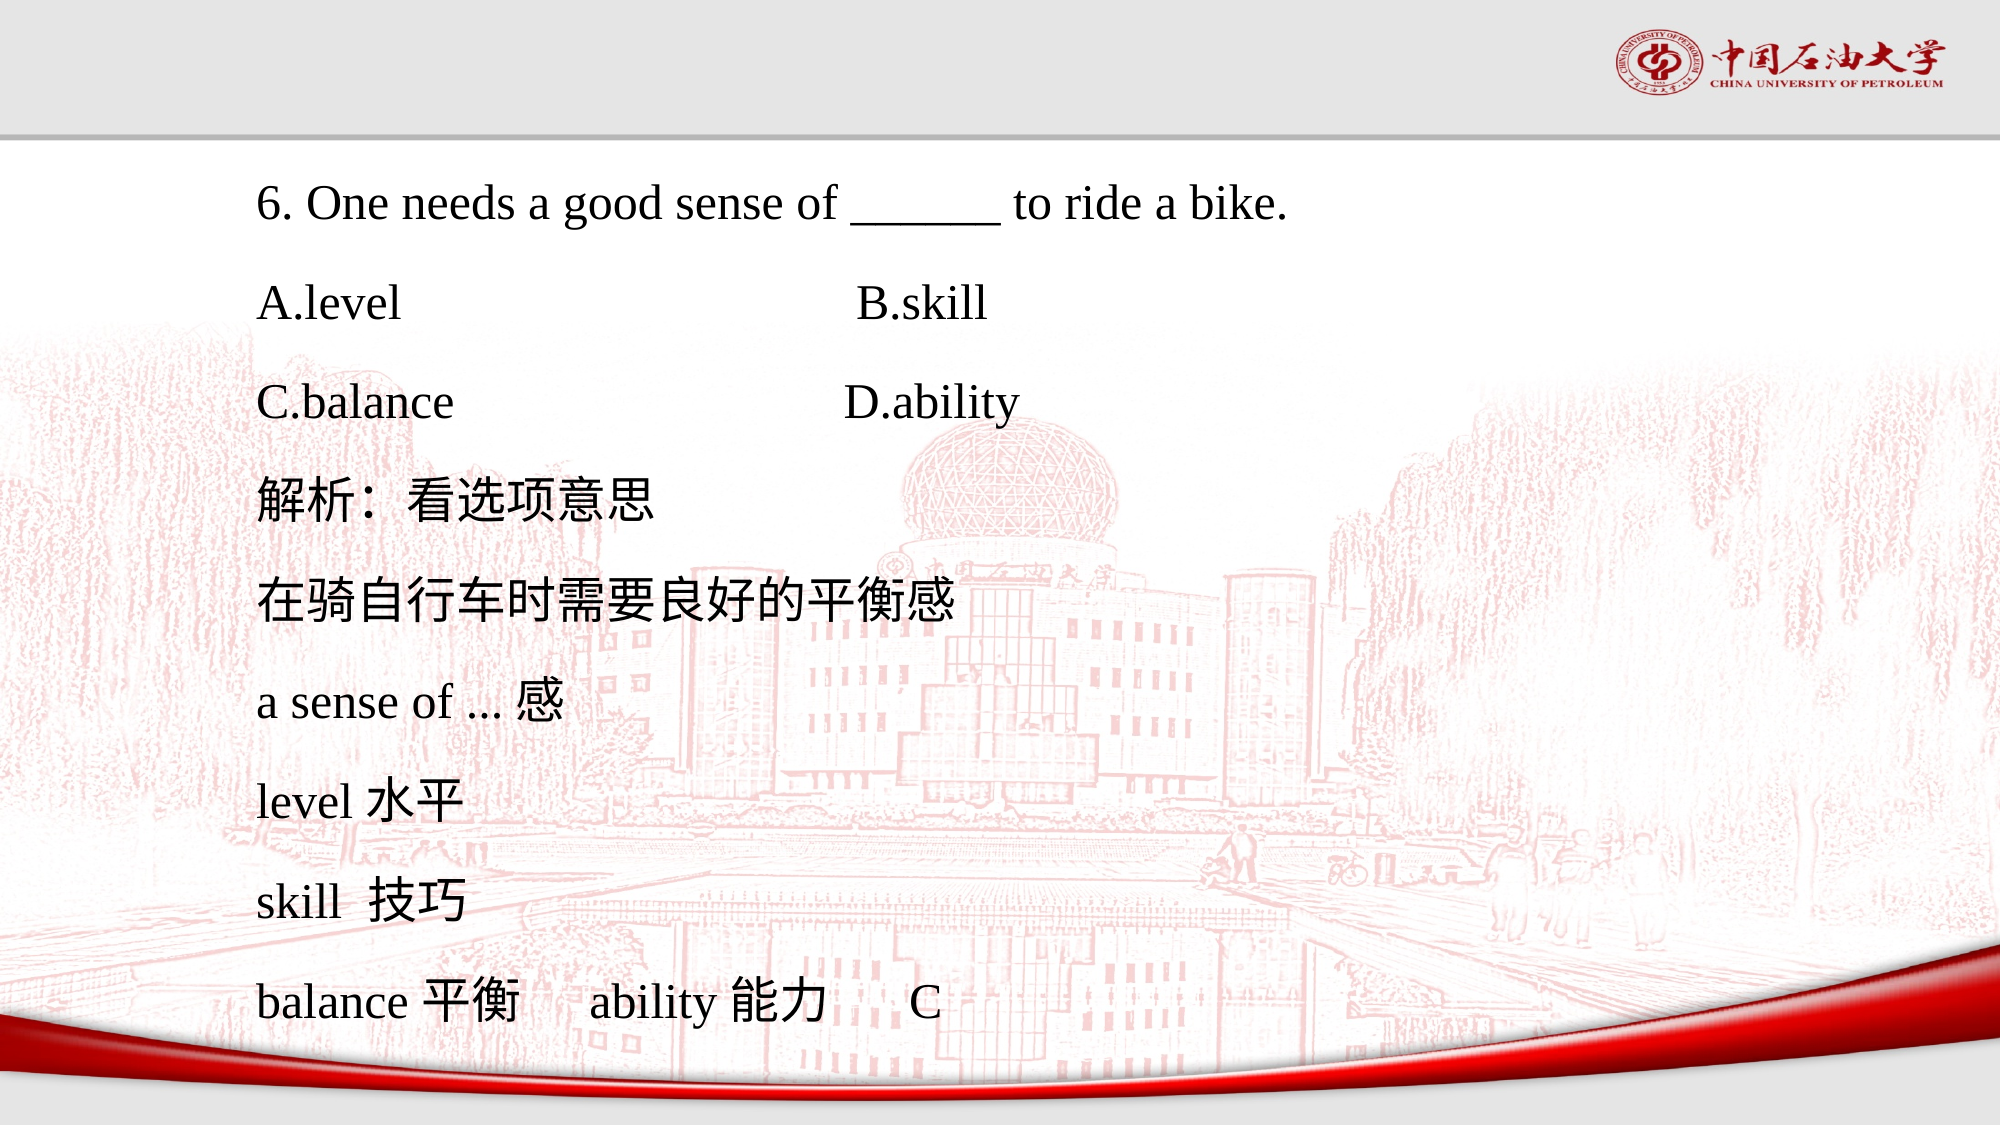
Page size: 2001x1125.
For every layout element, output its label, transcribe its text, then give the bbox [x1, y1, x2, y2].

list 6. One needs a good sense of ______ to ride a bike. A.level B.skill C.balance D.ability 解析：看选项意思 在骑自行车时需要良好的平衡感 a sense of ...感 level水平 skill 技巧 balance平衡 ability能力 C [240, 131, 1760, 1048]
picture [0, 0, 2000, 1125]
